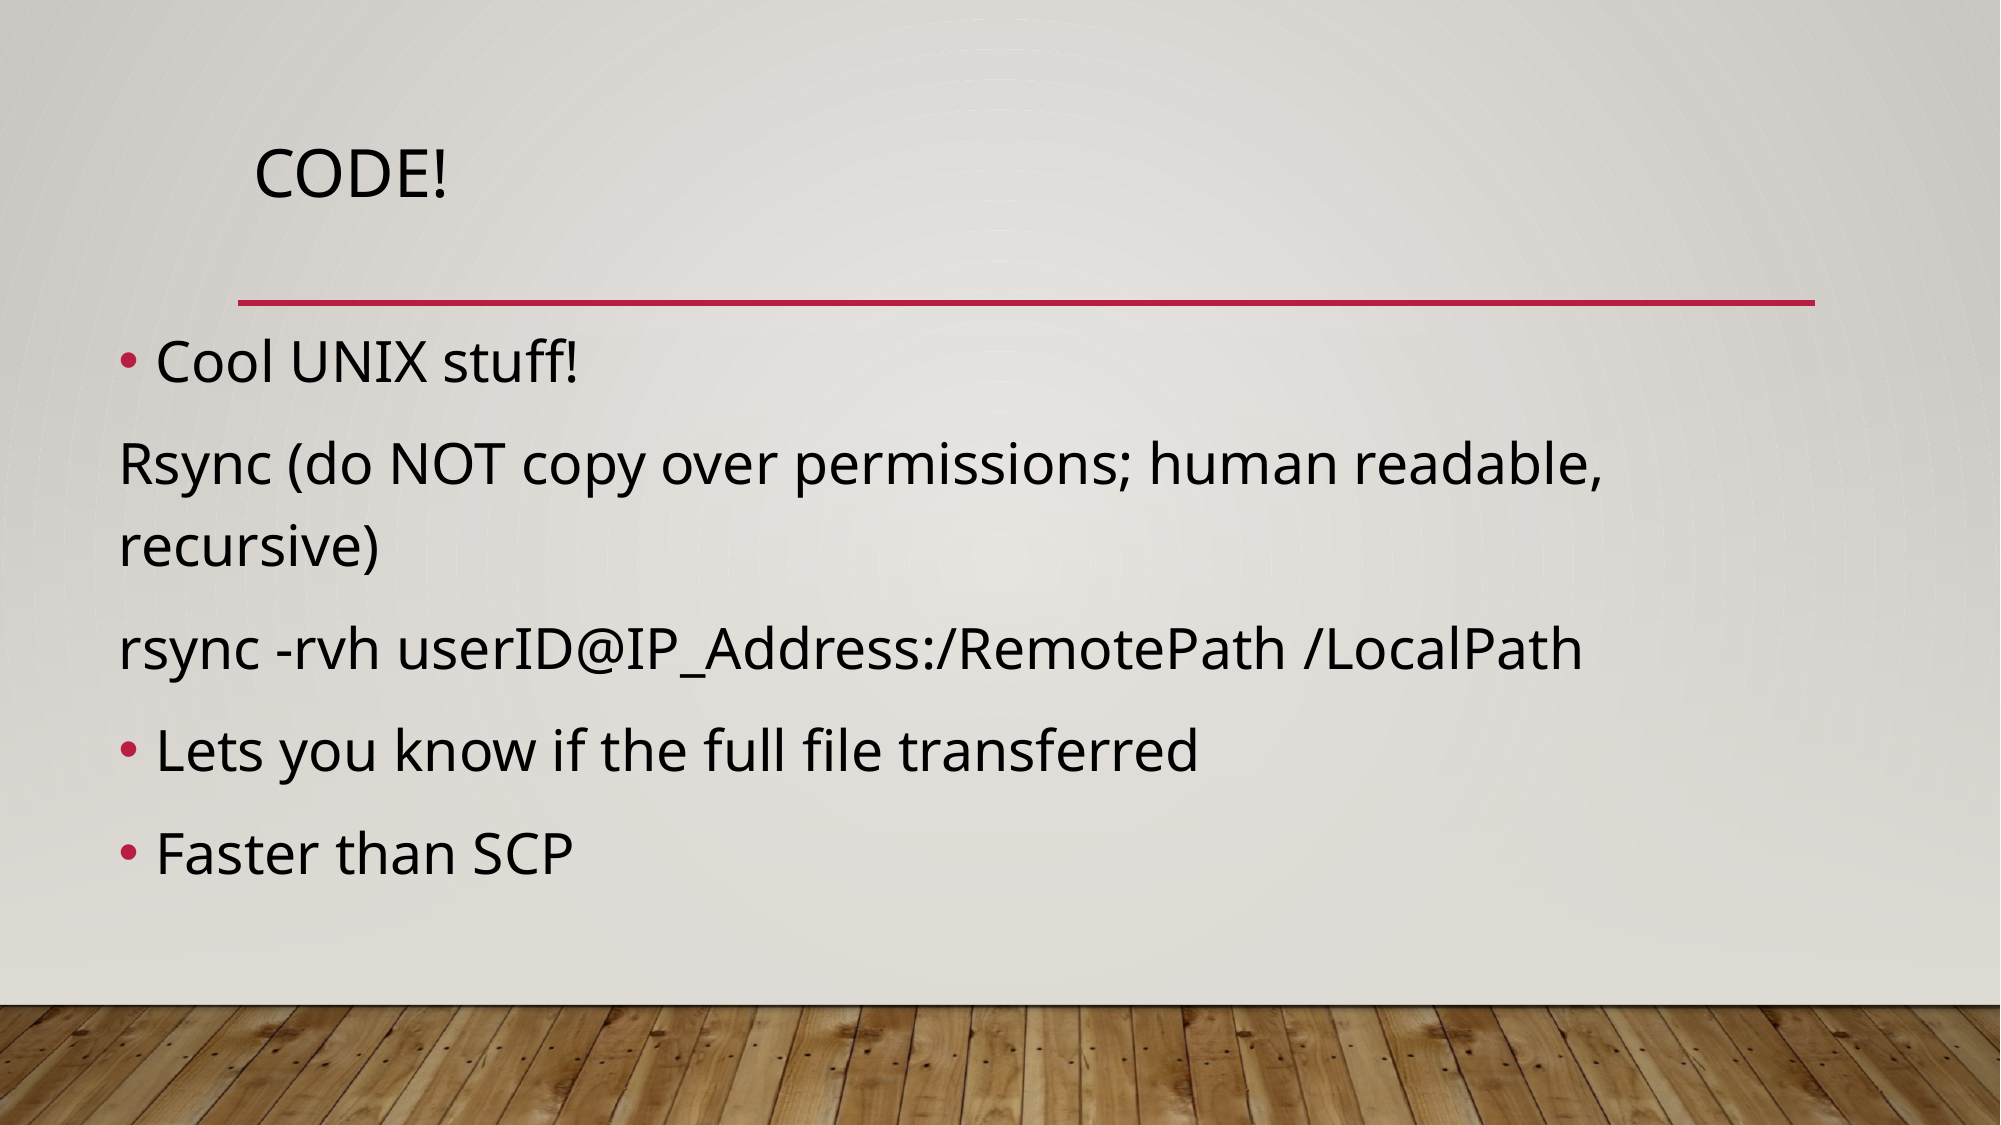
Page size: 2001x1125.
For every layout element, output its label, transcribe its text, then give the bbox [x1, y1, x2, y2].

list Cool UNIX stuff! Rsync (do NOT copy over permissions; human readable, recursive) rsync -rvh userID@IP_Address:/RemotePath /LocalPath Lets you know if the full file transferred Faster than SCP [103, 304, 1814, 897]
picture [0, 1005, 2000, 1125]
title Code! [238, 131, 1814, 304]
